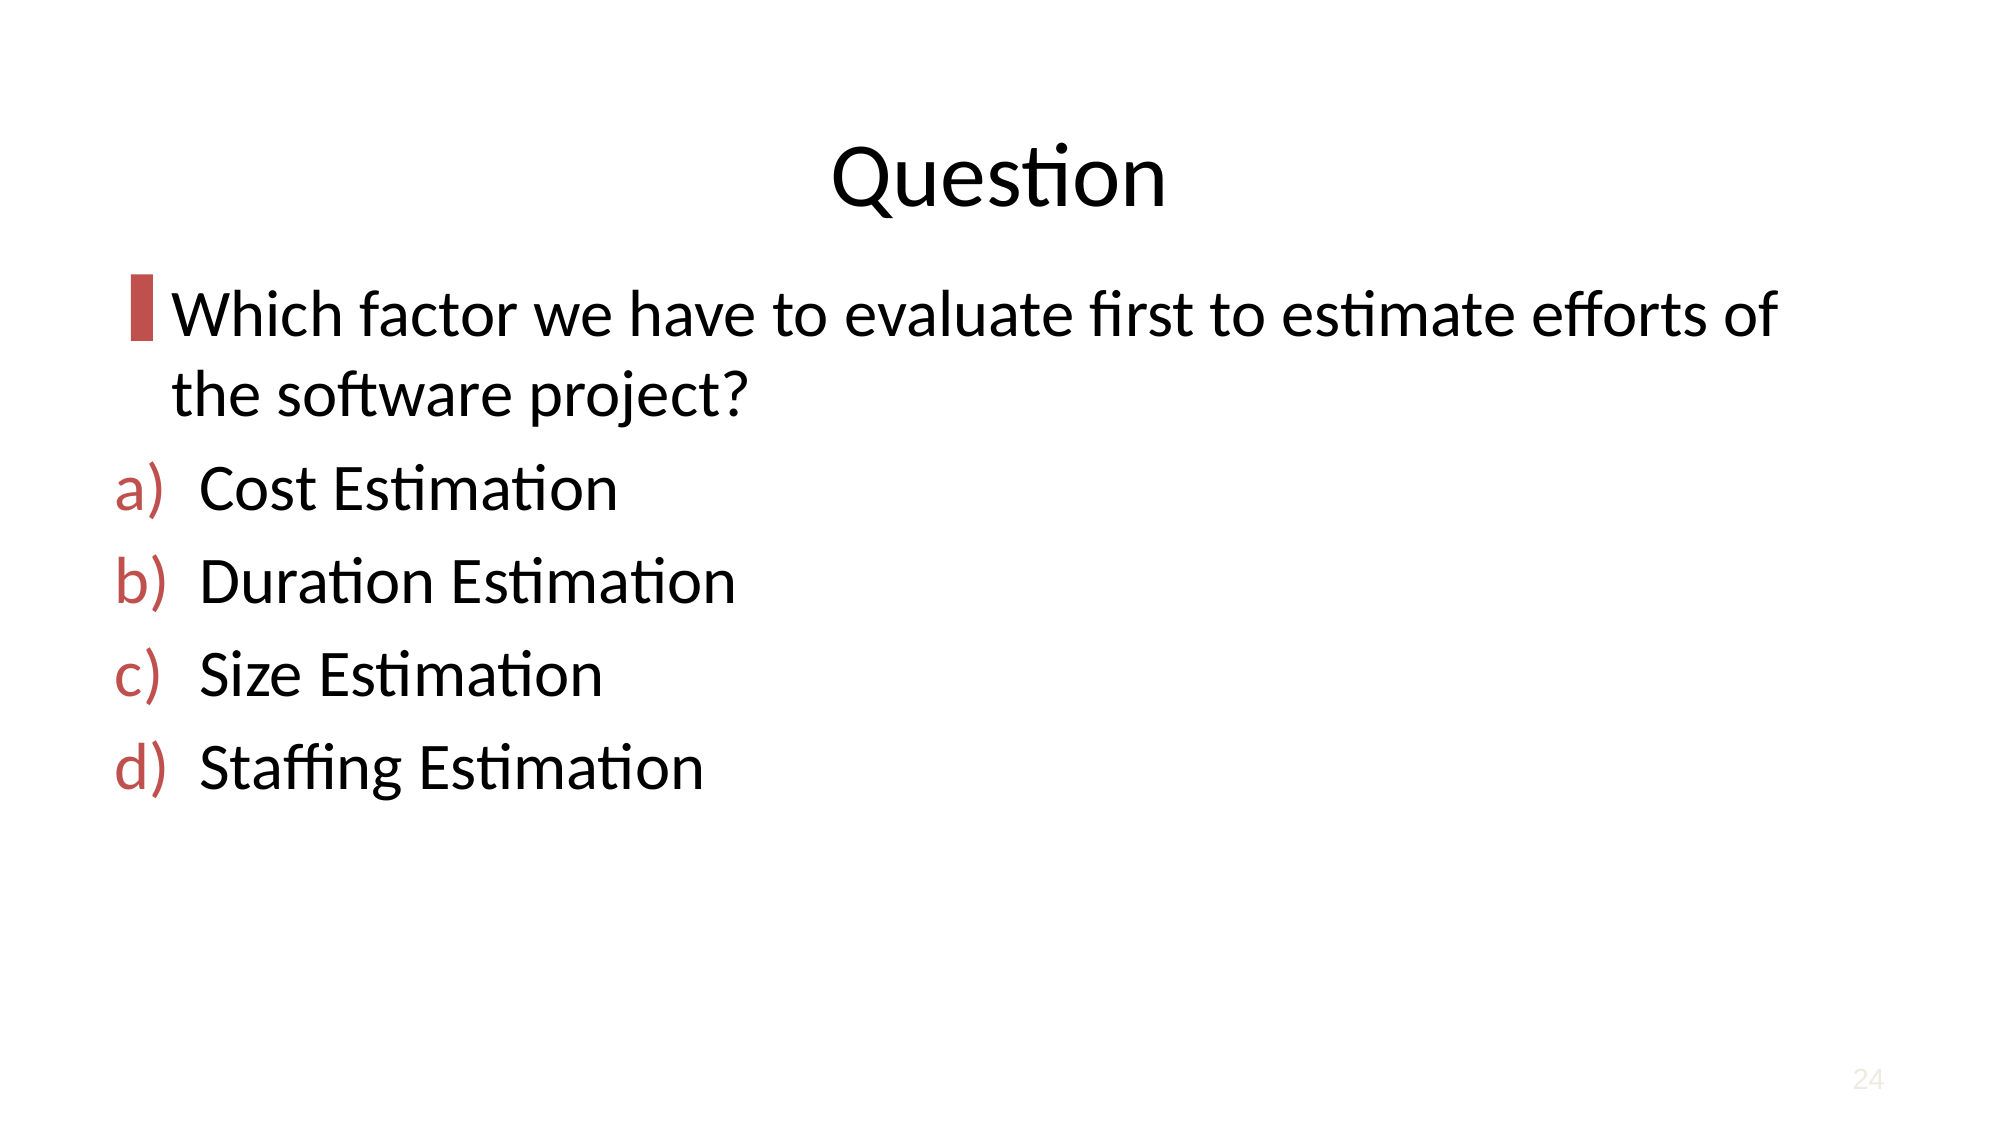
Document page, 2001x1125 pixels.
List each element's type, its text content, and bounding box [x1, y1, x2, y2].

list Which factor we have to evaluate first to estimate efforts of the software project? Cost Estimation Duration Estimation Size Estimation Staffing Estimation [99, 262, 1900, 1005]
slide_number 24 [1433, 1042, 1900, 1103]
title Question [99, 45, 1900, 233]
